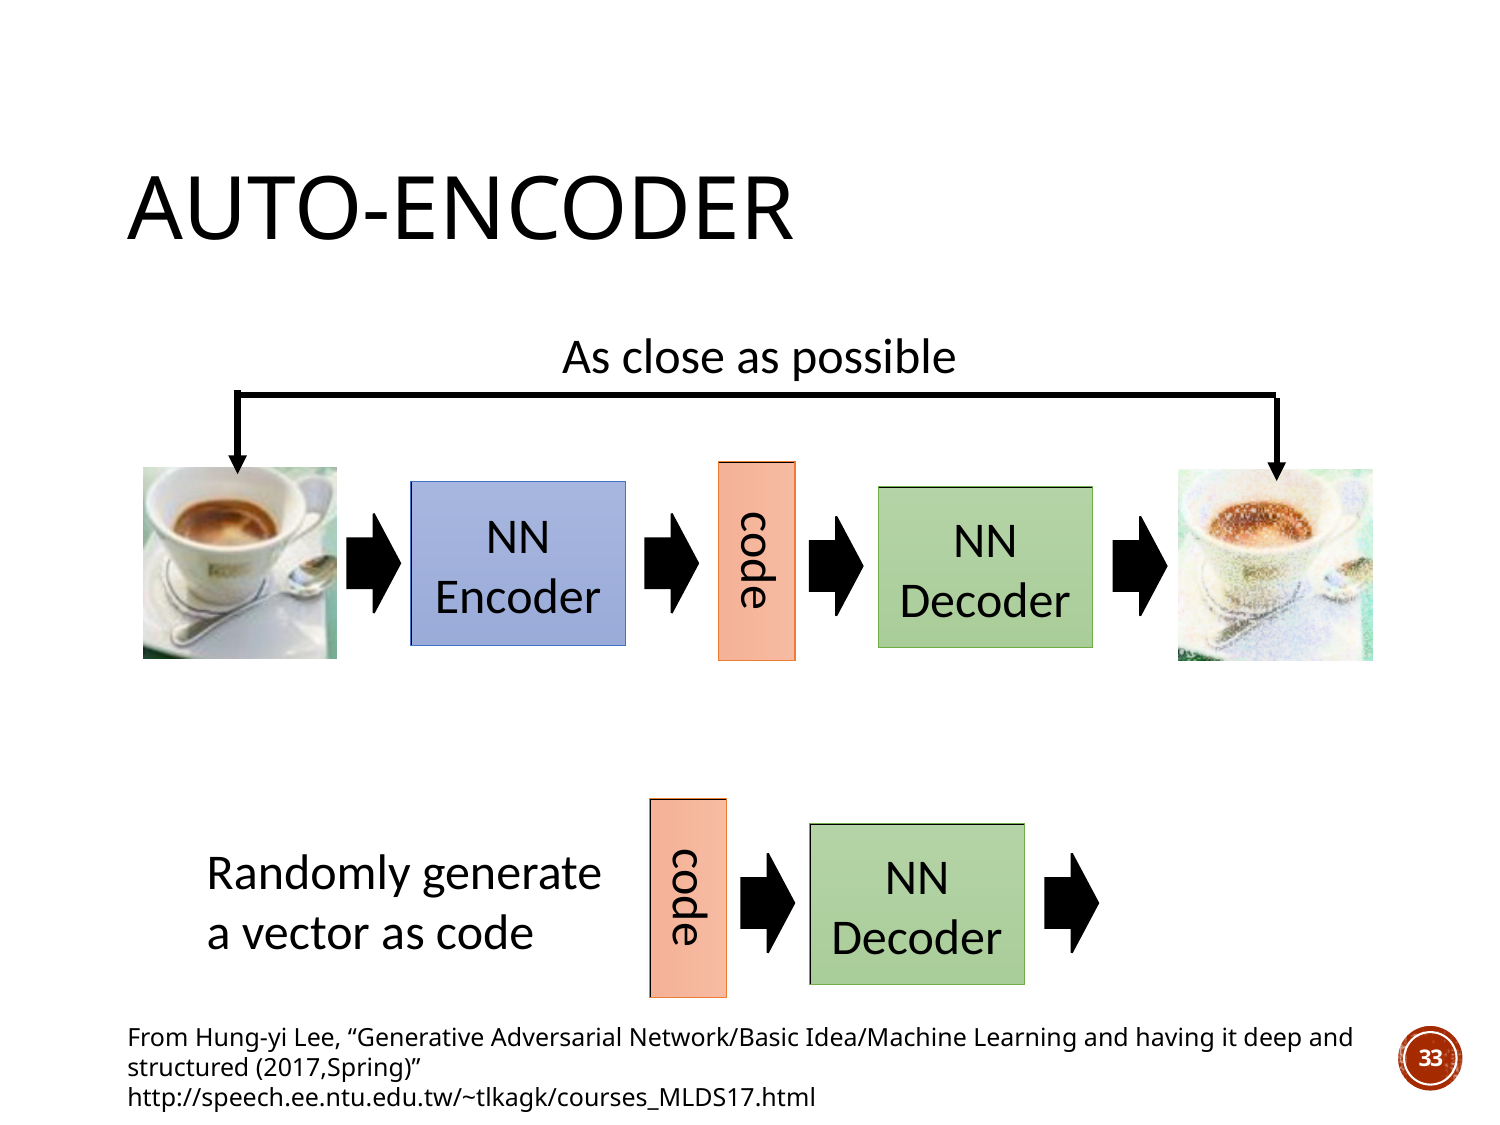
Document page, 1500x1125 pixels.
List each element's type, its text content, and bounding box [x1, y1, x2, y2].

text_box [649, 798, 727, 998]
text_box NN Decoder [809, 823, 1025, 985]
text_box Randomly generate a vector as code [191, 831, 644, 967]
text_box [809, 516, 863, 616]
text_box From Hung-yi Lee, “Generative Adversarial Network/Basic Idea/Machine Learning and having it deep and structured (2017,Spring)” http://speech.ee.ntu.edu.tw/~tlkagk/courses_MLDS17.html [112, 1014, 1388, 1119]
text_box [718, 461, 796, 661]
text_box NN Decoder [878, 486, 1093, 648]
text_box [1113, 516, 1167, 616]
picture [143, 467, 337, 659]
text_box As close as possible [517, 316, 1002, 392]
text_box [347, 513, 401, 613]
slide_number 33 [1391, 1028, 1471, 1089]
title Auto-Encoder [112, 79, 1388, 344]
text_box NN Encoder [410, 481, 626, 646]
text_box code [655, 807, 731, 989]
picture [1178, 469, 1373, 661]
text_box [1045, 853, 1099, 953]
text_box [741, 853, 795, 953]
text_box code [724, 470, 799, 652]
text_box [645, 513, 699, 613]
